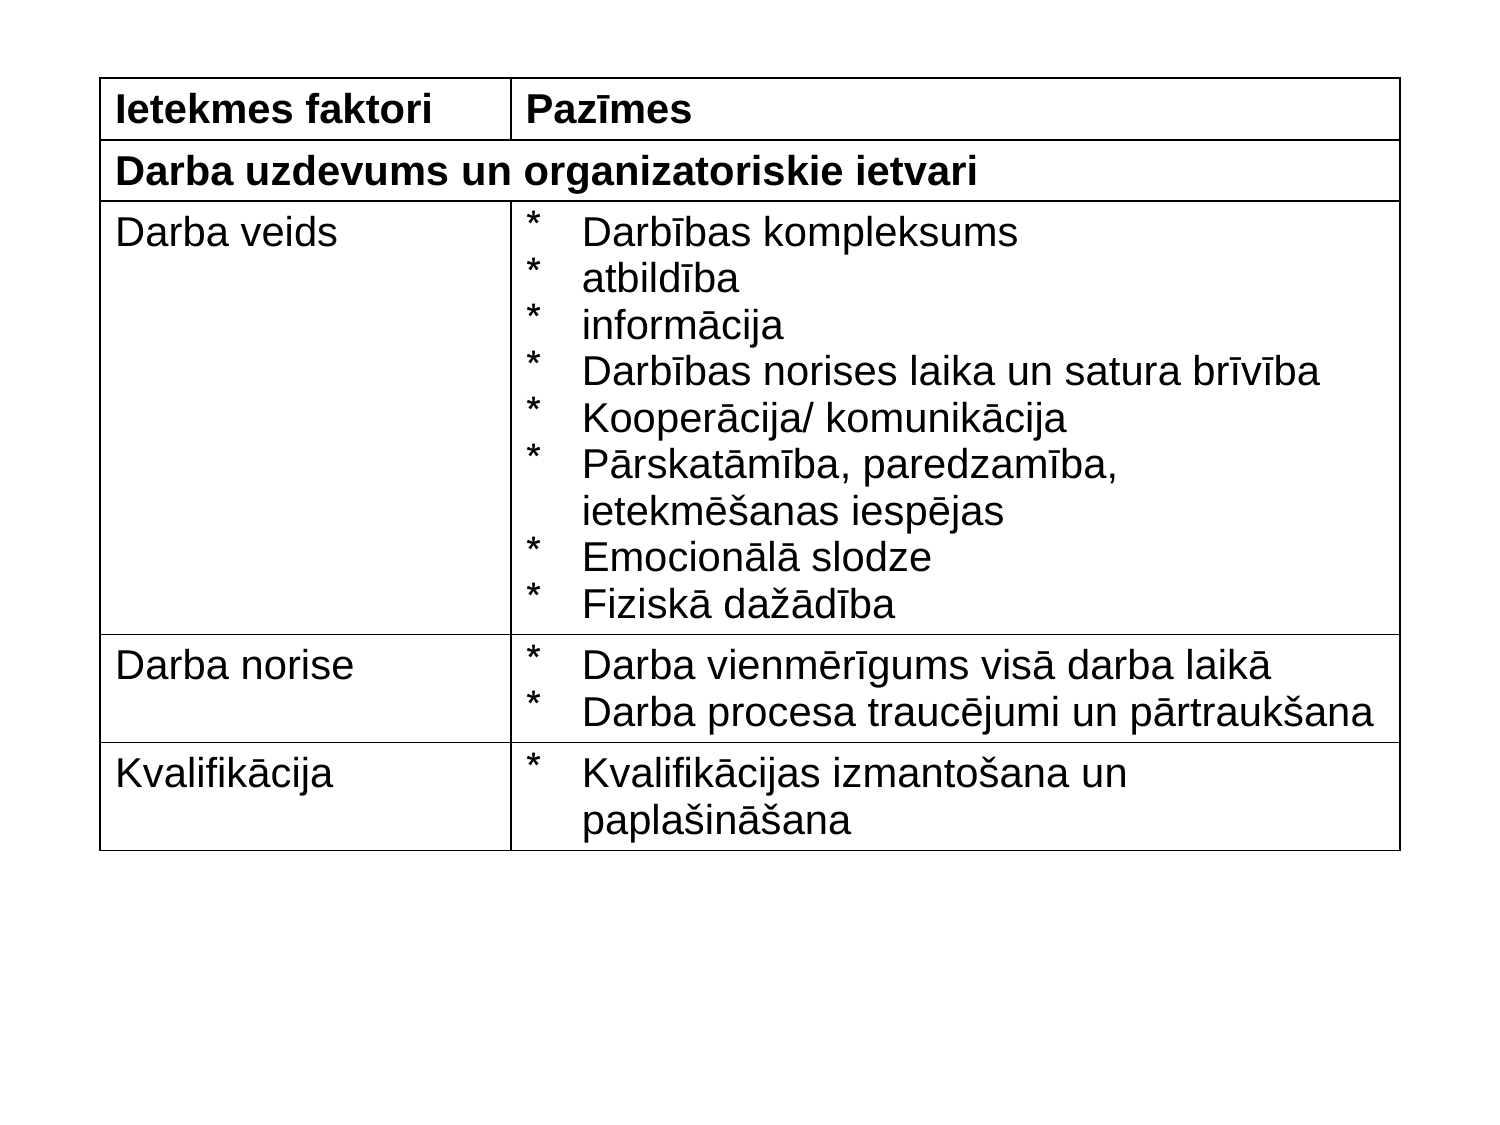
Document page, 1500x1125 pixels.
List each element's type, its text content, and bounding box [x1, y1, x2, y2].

table_cell Darba veids [101, 202, 510, 634]
table_header Ietekmes faktori [101, 79, 510, 139]
table_cell Darba vienmērīgums visā darba laikā Darba procesa traucējumi un pārtraukšana [512, 635, 1399, 742]
table_cell Kvalifikācijas izmantošana un paplašināšana [512, 743, 1399, 850]
table_cell Darbības kompleksums atbildība informācija Darbības norises laika un satura brīvība Kooperācija/ komunikācija Pārskatāmība, paredzamība, ietekmēšanas iespējas Emocionālā slodze Fiziskā dažādība [512, 202, 1399, 634]
table_cell Darba uzdevums un organizatoriskie ietvari [101, 141, 1399, 200]
table_cell Kvalifikācija [101, 743, 510, 850]
table_cell Darba norise [101, 635, 510, 742]
table_header Pazīmes [512, 79, 1399, 139]
